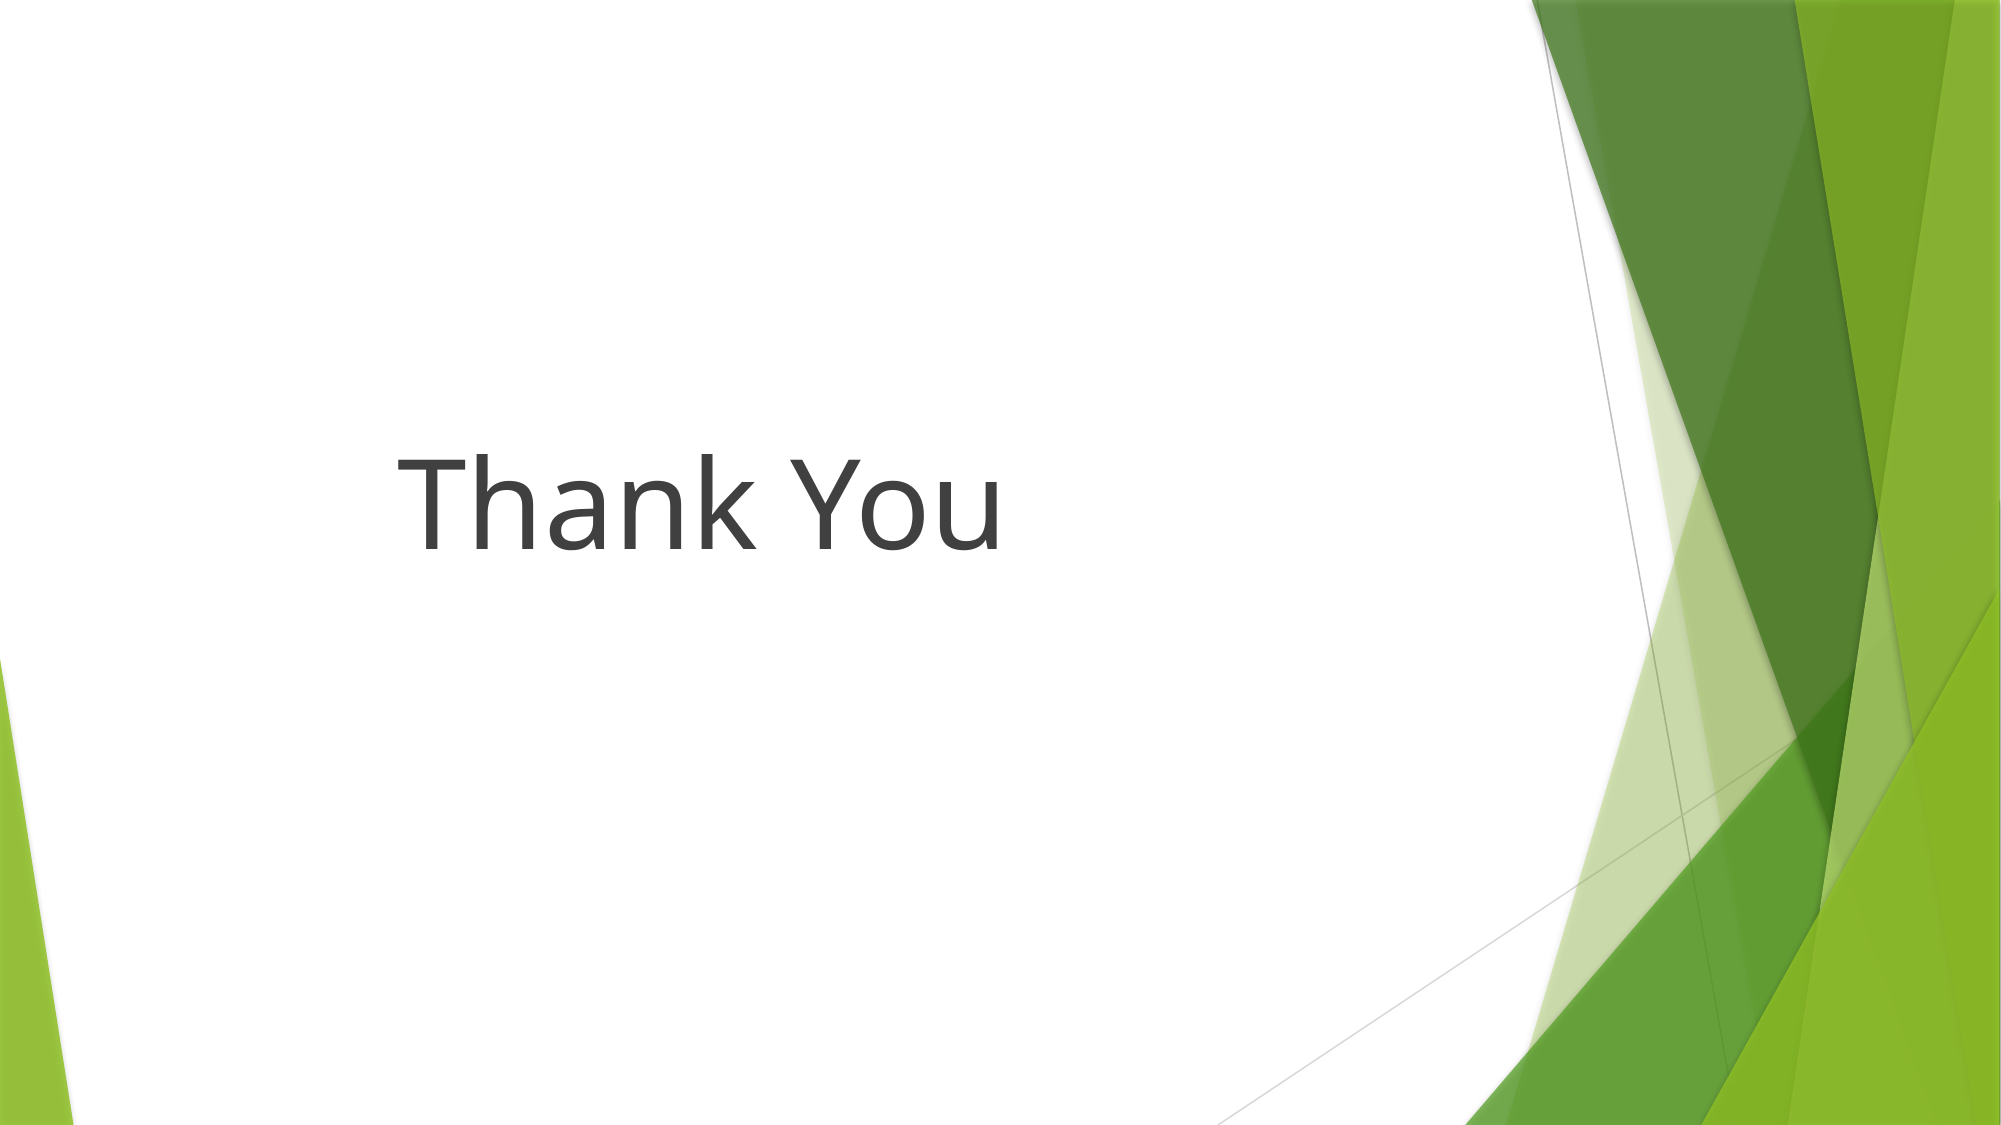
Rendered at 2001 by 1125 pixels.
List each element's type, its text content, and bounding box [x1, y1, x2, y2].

list Thank You [382, 417, 1793, 708]
